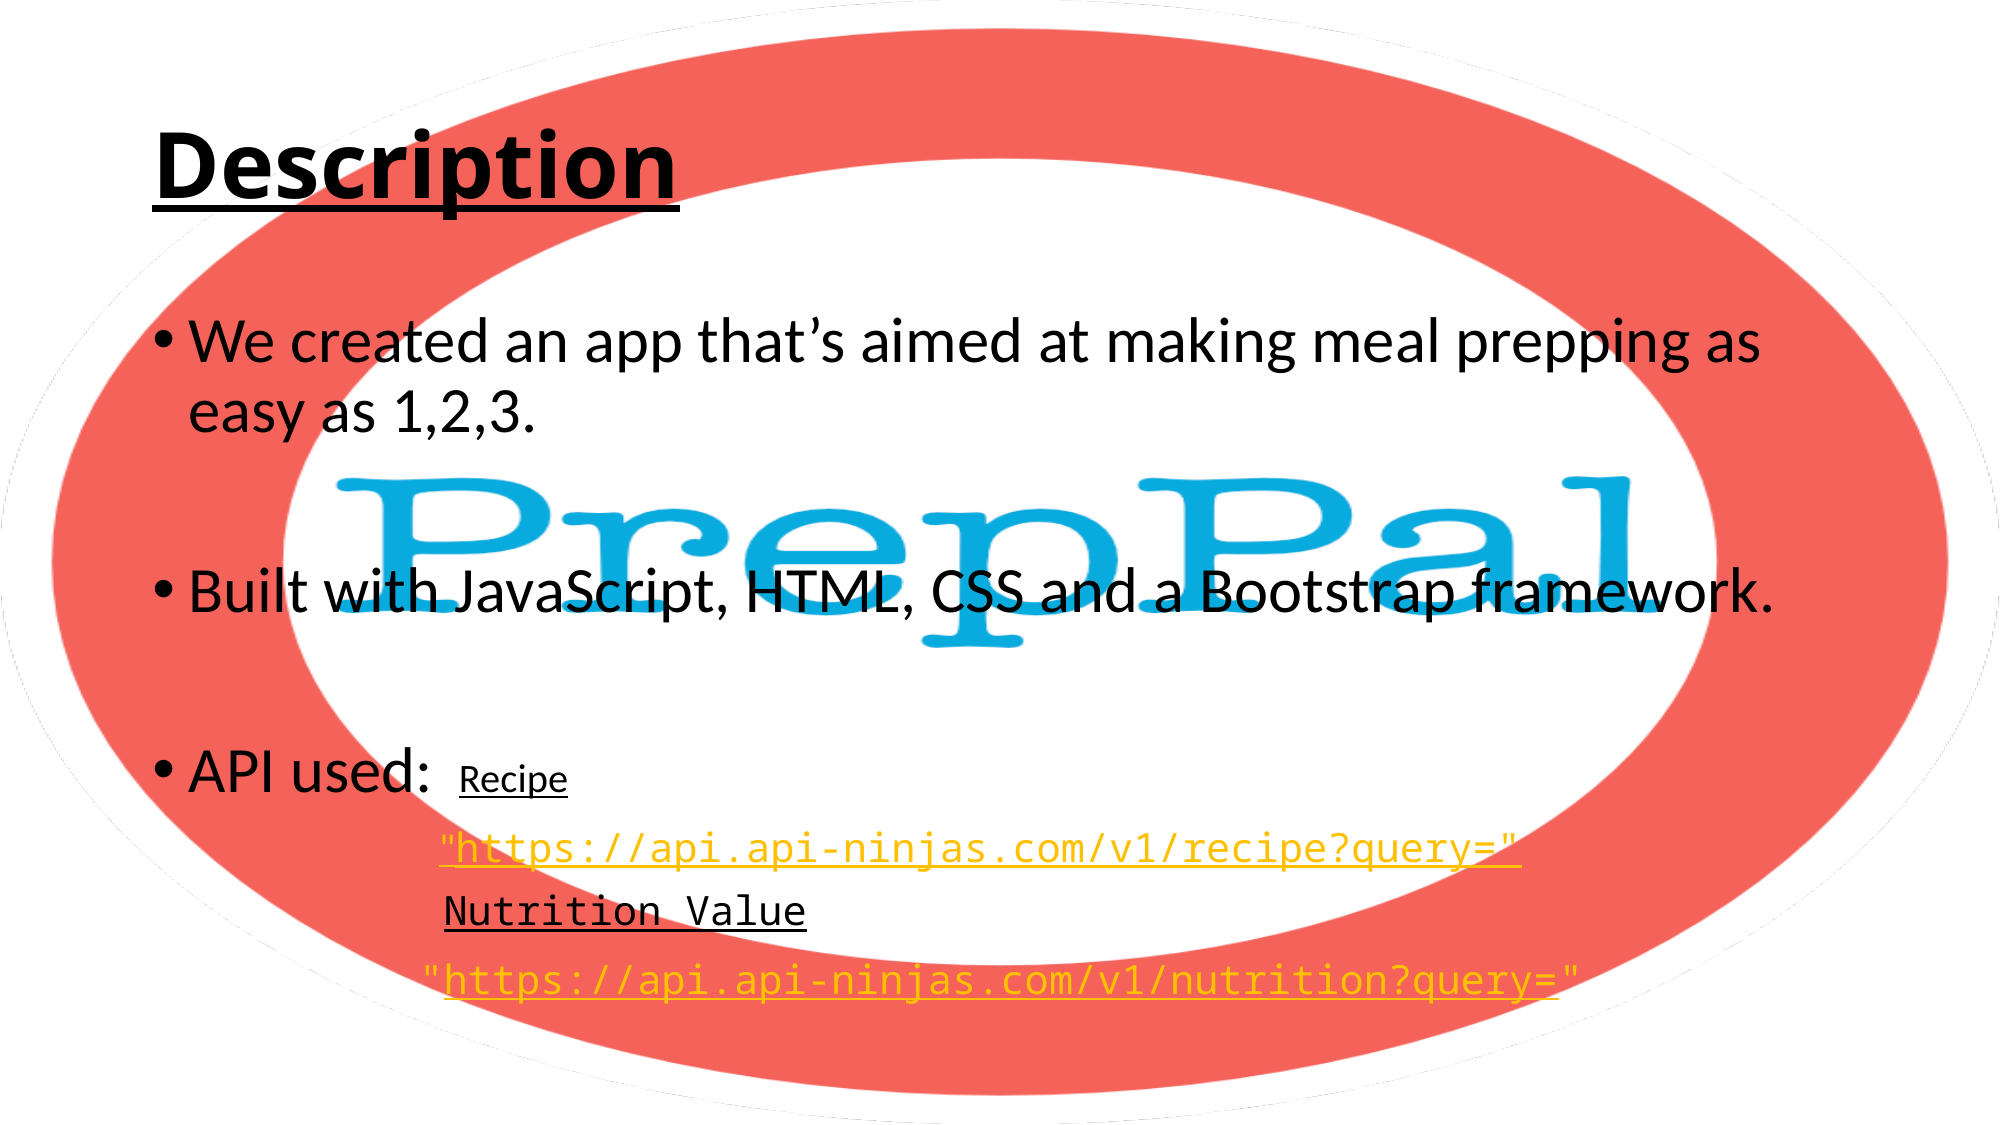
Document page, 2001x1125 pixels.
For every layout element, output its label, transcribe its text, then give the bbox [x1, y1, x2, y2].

picture [0, 0, 2001, 1125]
title Description [137, 59, 1863, 278]
list We created an app that’s aimed at making meal prepping as easy as 1,2,3. Built with JavaScript, HTML, CSS and a Bootstrap framework. API used: Recipe "https://api.api-ninjas.com/v1/recipe?query=" Nutrition Value "https://api.api-ninjas.com/v1/nutrition?query=" [137, 299, 1863, 1014]
